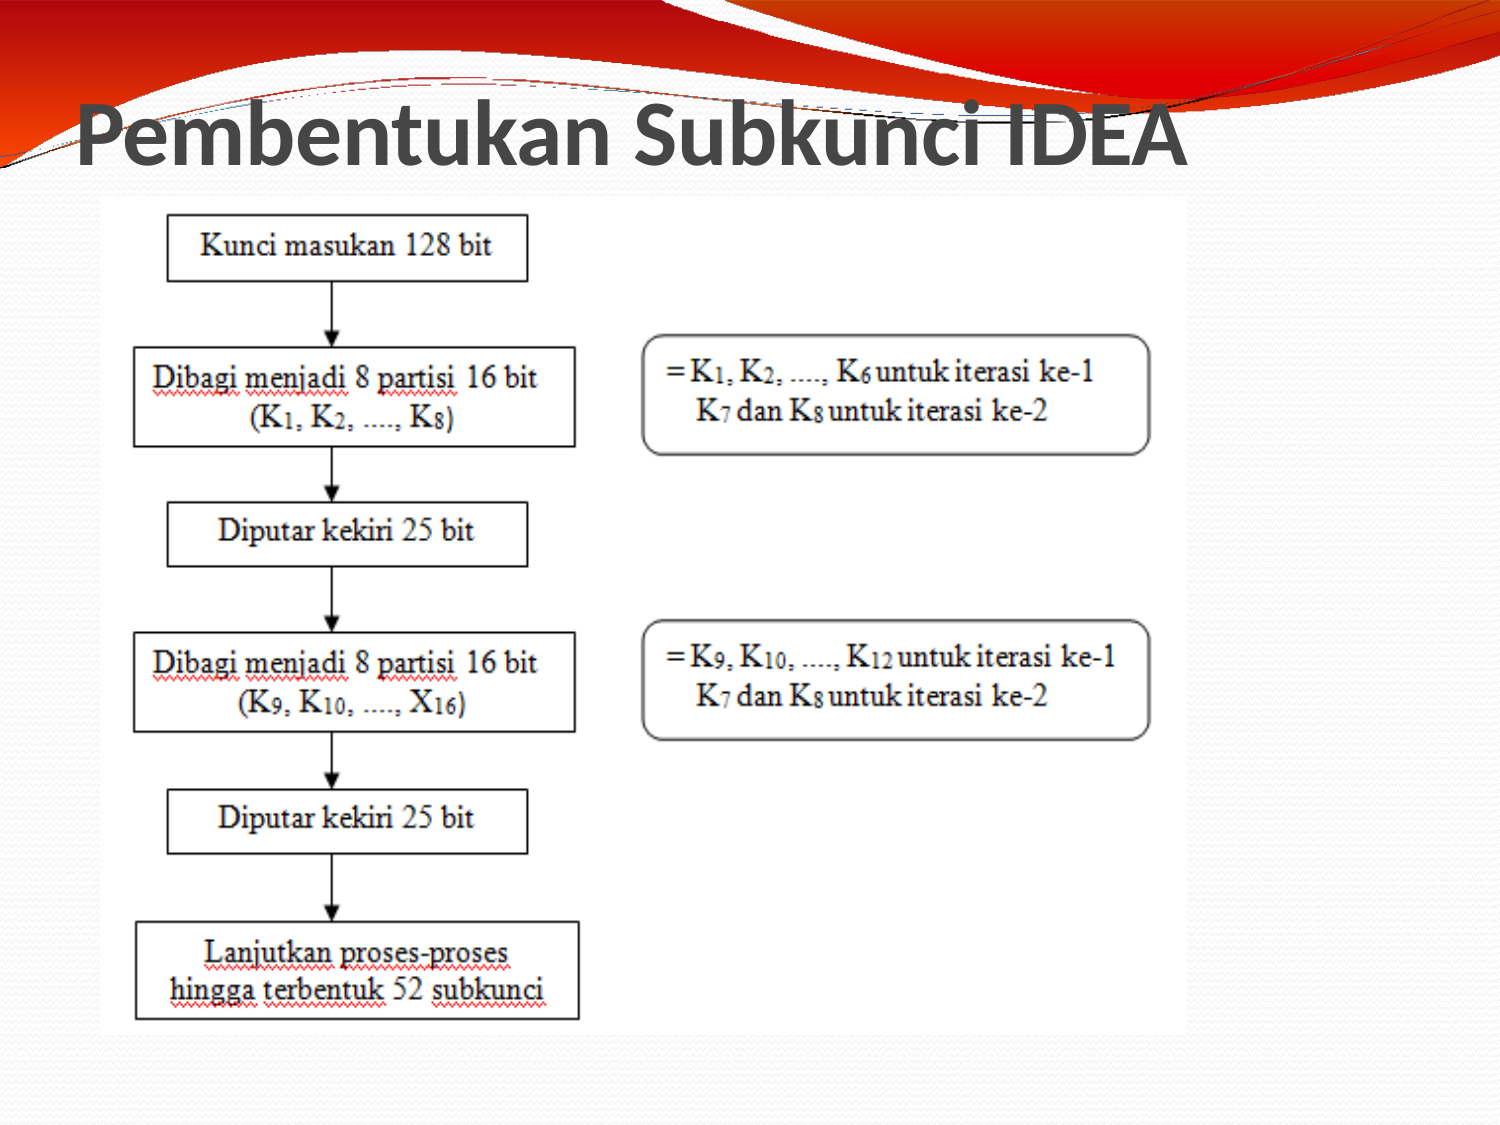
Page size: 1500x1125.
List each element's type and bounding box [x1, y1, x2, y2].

text_box [0, 0, 1500, 1125]
